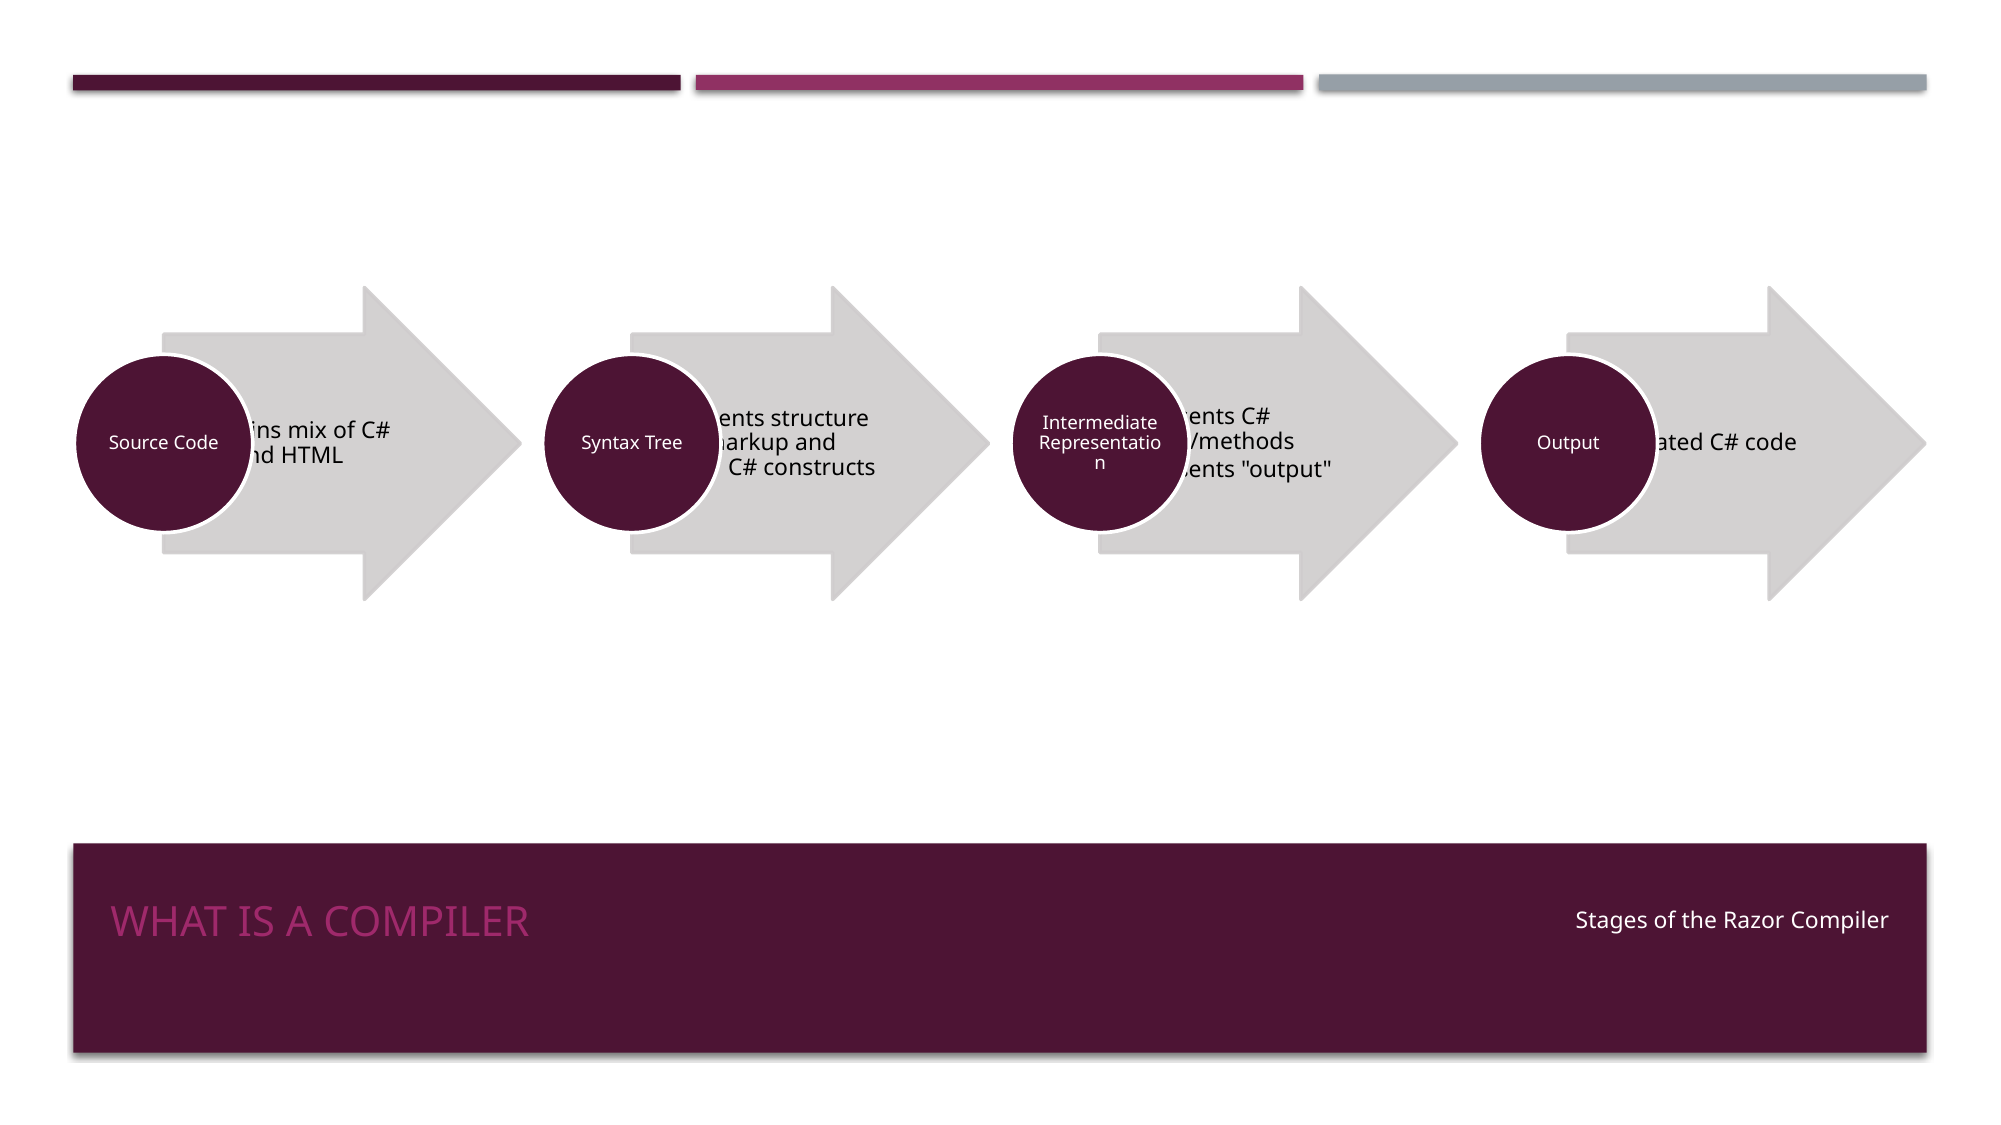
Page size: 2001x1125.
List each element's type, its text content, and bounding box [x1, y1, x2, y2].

list Stages of the Razor Compiler [941, 863, 1905, 977]
title What is a compiler [95, 863, 901, 977]
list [72, 98, 1927, 789]
